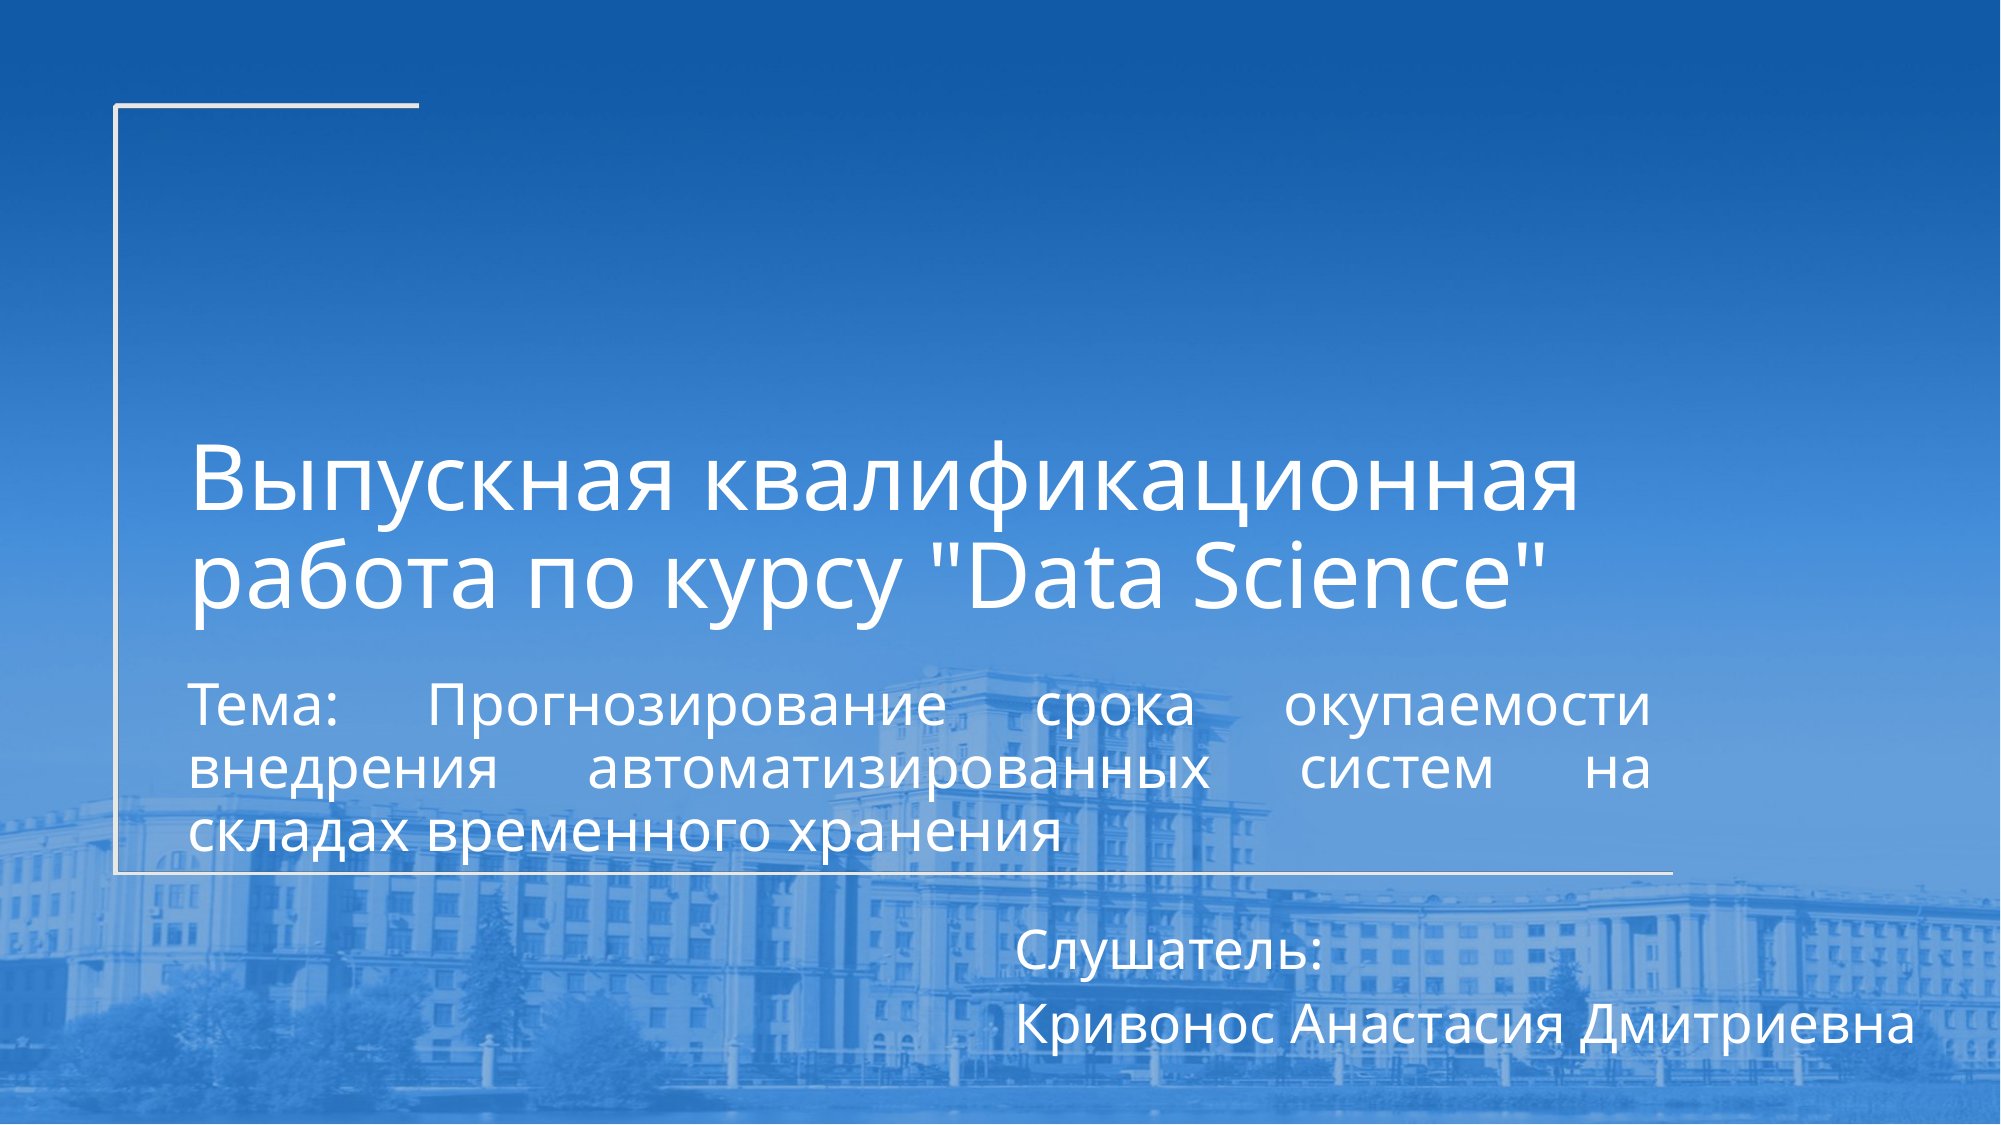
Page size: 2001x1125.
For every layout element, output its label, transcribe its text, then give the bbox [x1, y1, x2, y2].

title Выпускная квалификационная работа по курсу "Data Science" [173, 149, 1670, 637]
picture [0, 0, 2001, 1125]
subtitle Тема: Прогнозирование срока окупаемости внедрения автоматизированных систем на складах временного хранения [172, 667, 1669, 827]
text_box Слушатель: Кривонос Анастасия Дмитриевна [986, 914, 1955, 1065]
